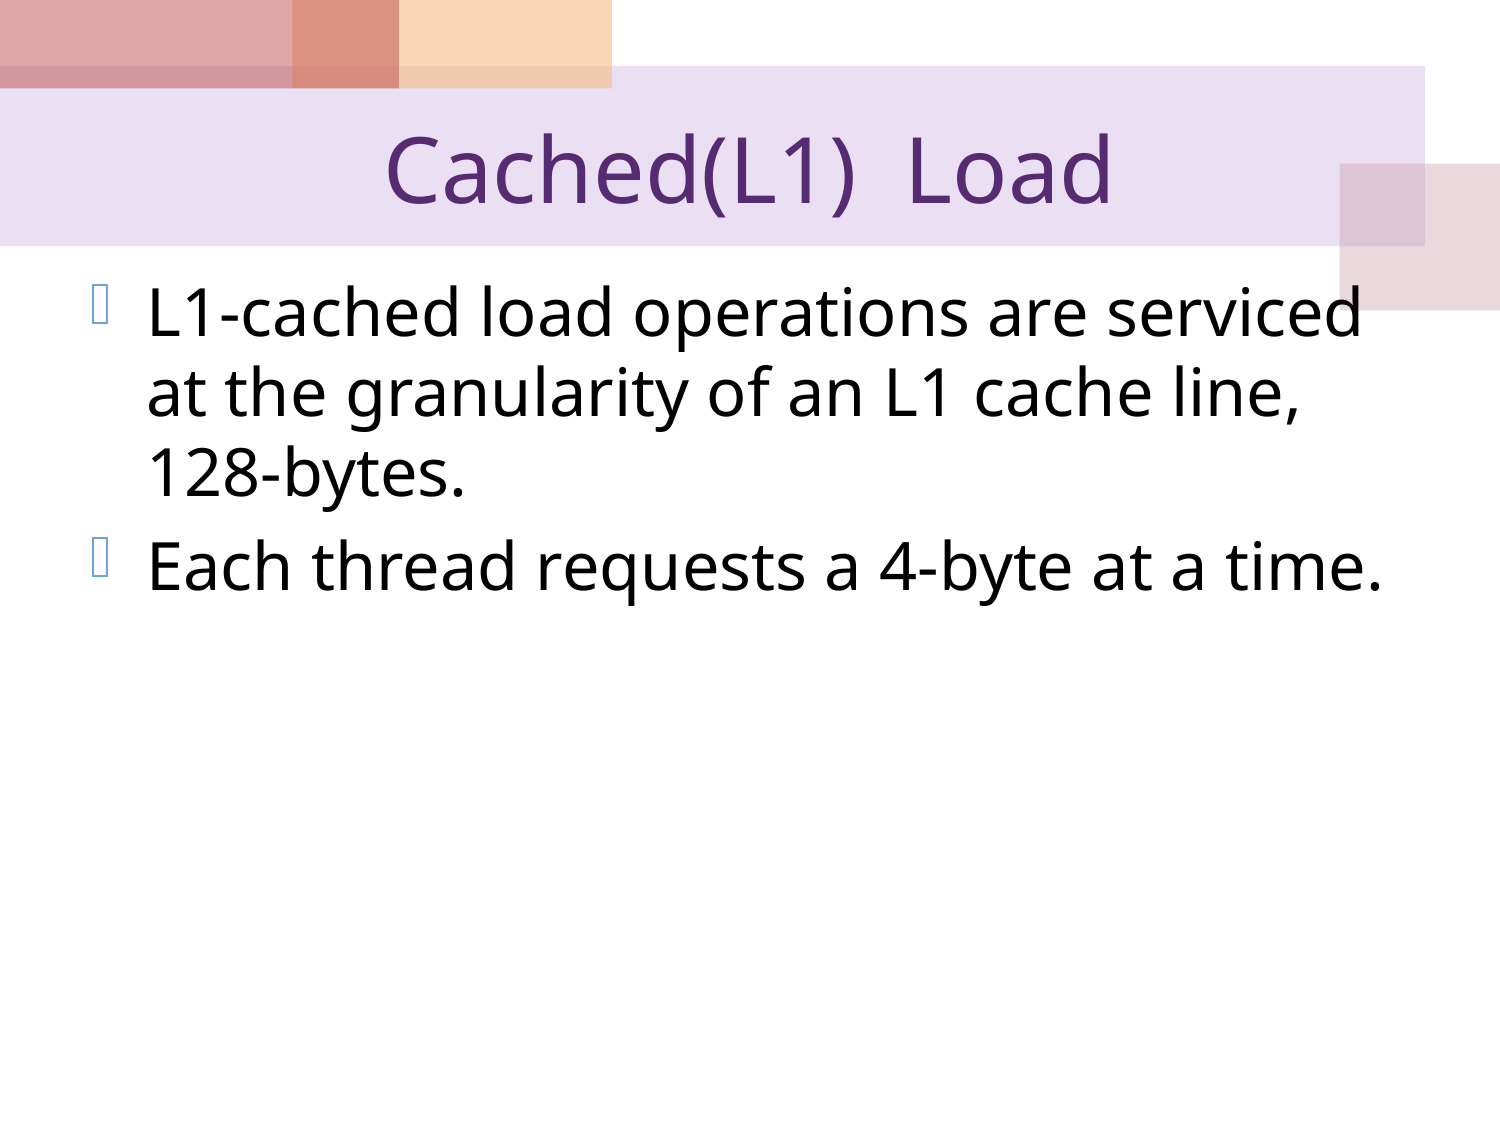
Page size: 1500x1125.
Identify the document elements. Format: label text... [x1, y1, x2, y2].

title Cached(L1) Load [75, 88, 1425, 247]
list L1-cached load operations are serviced at the granularity of an L1 cache line, 128-bytes. Each thread requests a 4-byte at a time. [75, 262, 1425, 1005]
